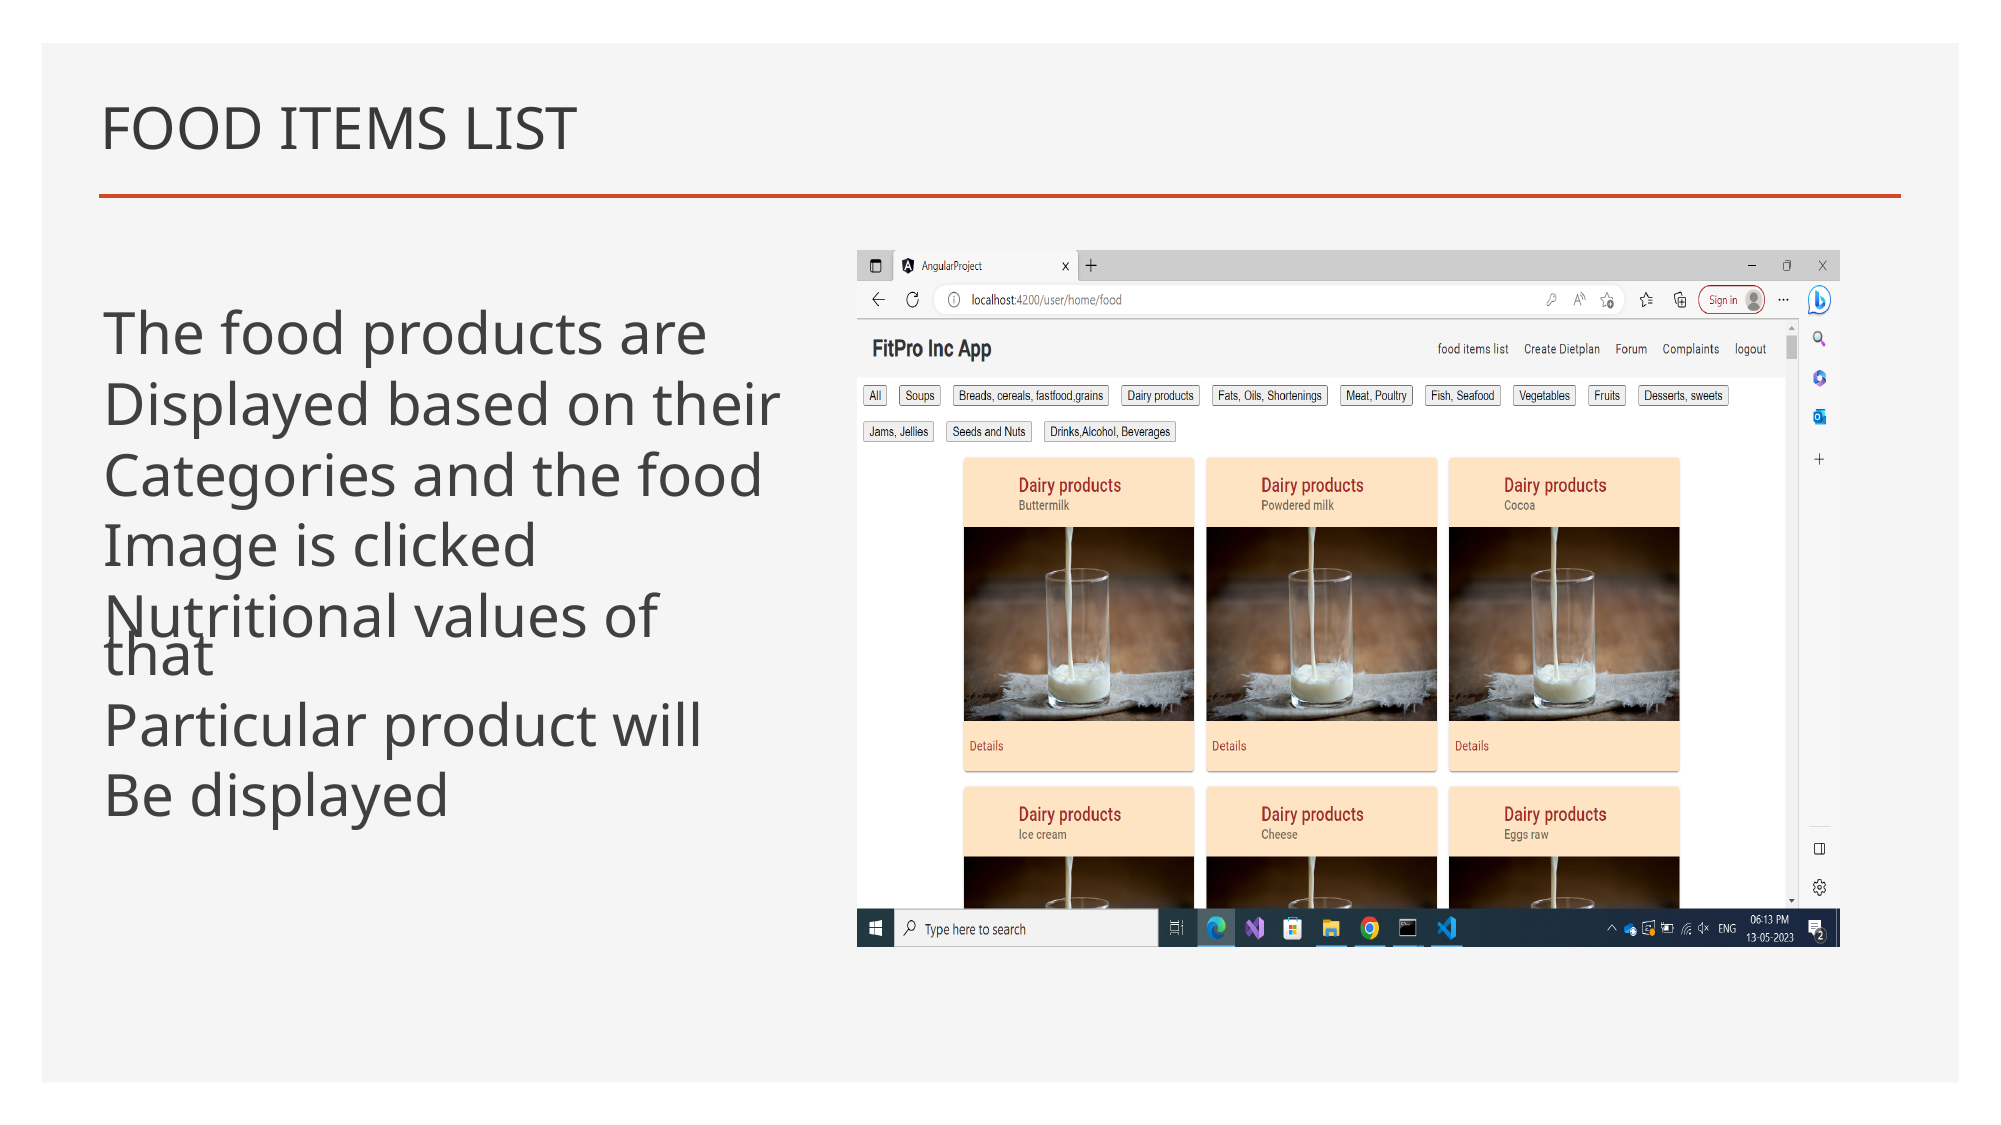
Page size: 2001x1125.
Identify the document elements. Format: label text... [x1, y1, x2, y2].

title FOOD ITEMS LIST [85, 64, 1214, 170]
picture [857, 250, 1840, 947]
text_box The food products are Displayed based on their Categories and the food Image is clicked Nutritional values of that Particular product will Be displayed [88, 250, 798, 886]
